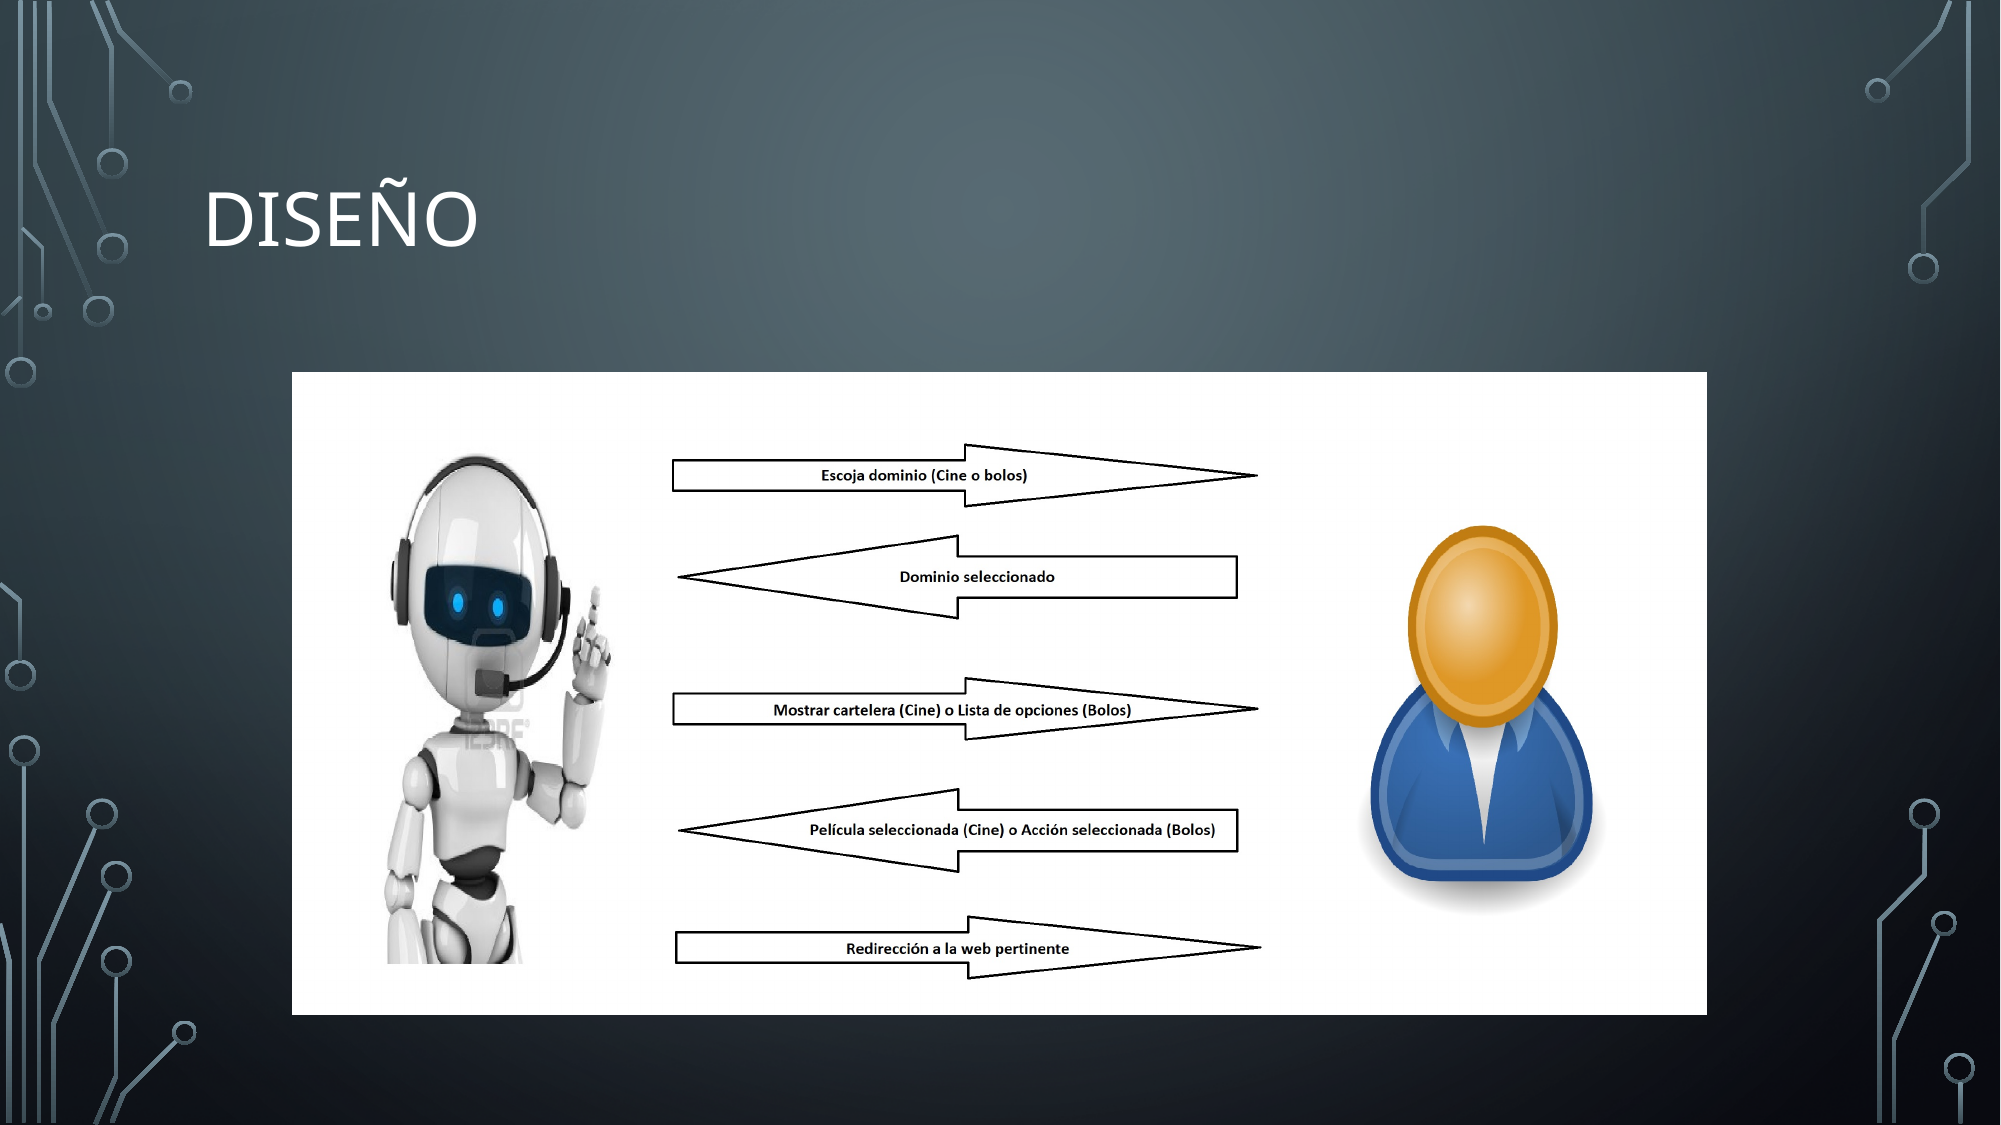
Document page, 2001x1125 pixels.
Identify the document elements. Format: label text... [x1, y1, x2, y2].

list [292, 372, 1707, 1015]
title Diseño [187, 101, 1813, 344]
